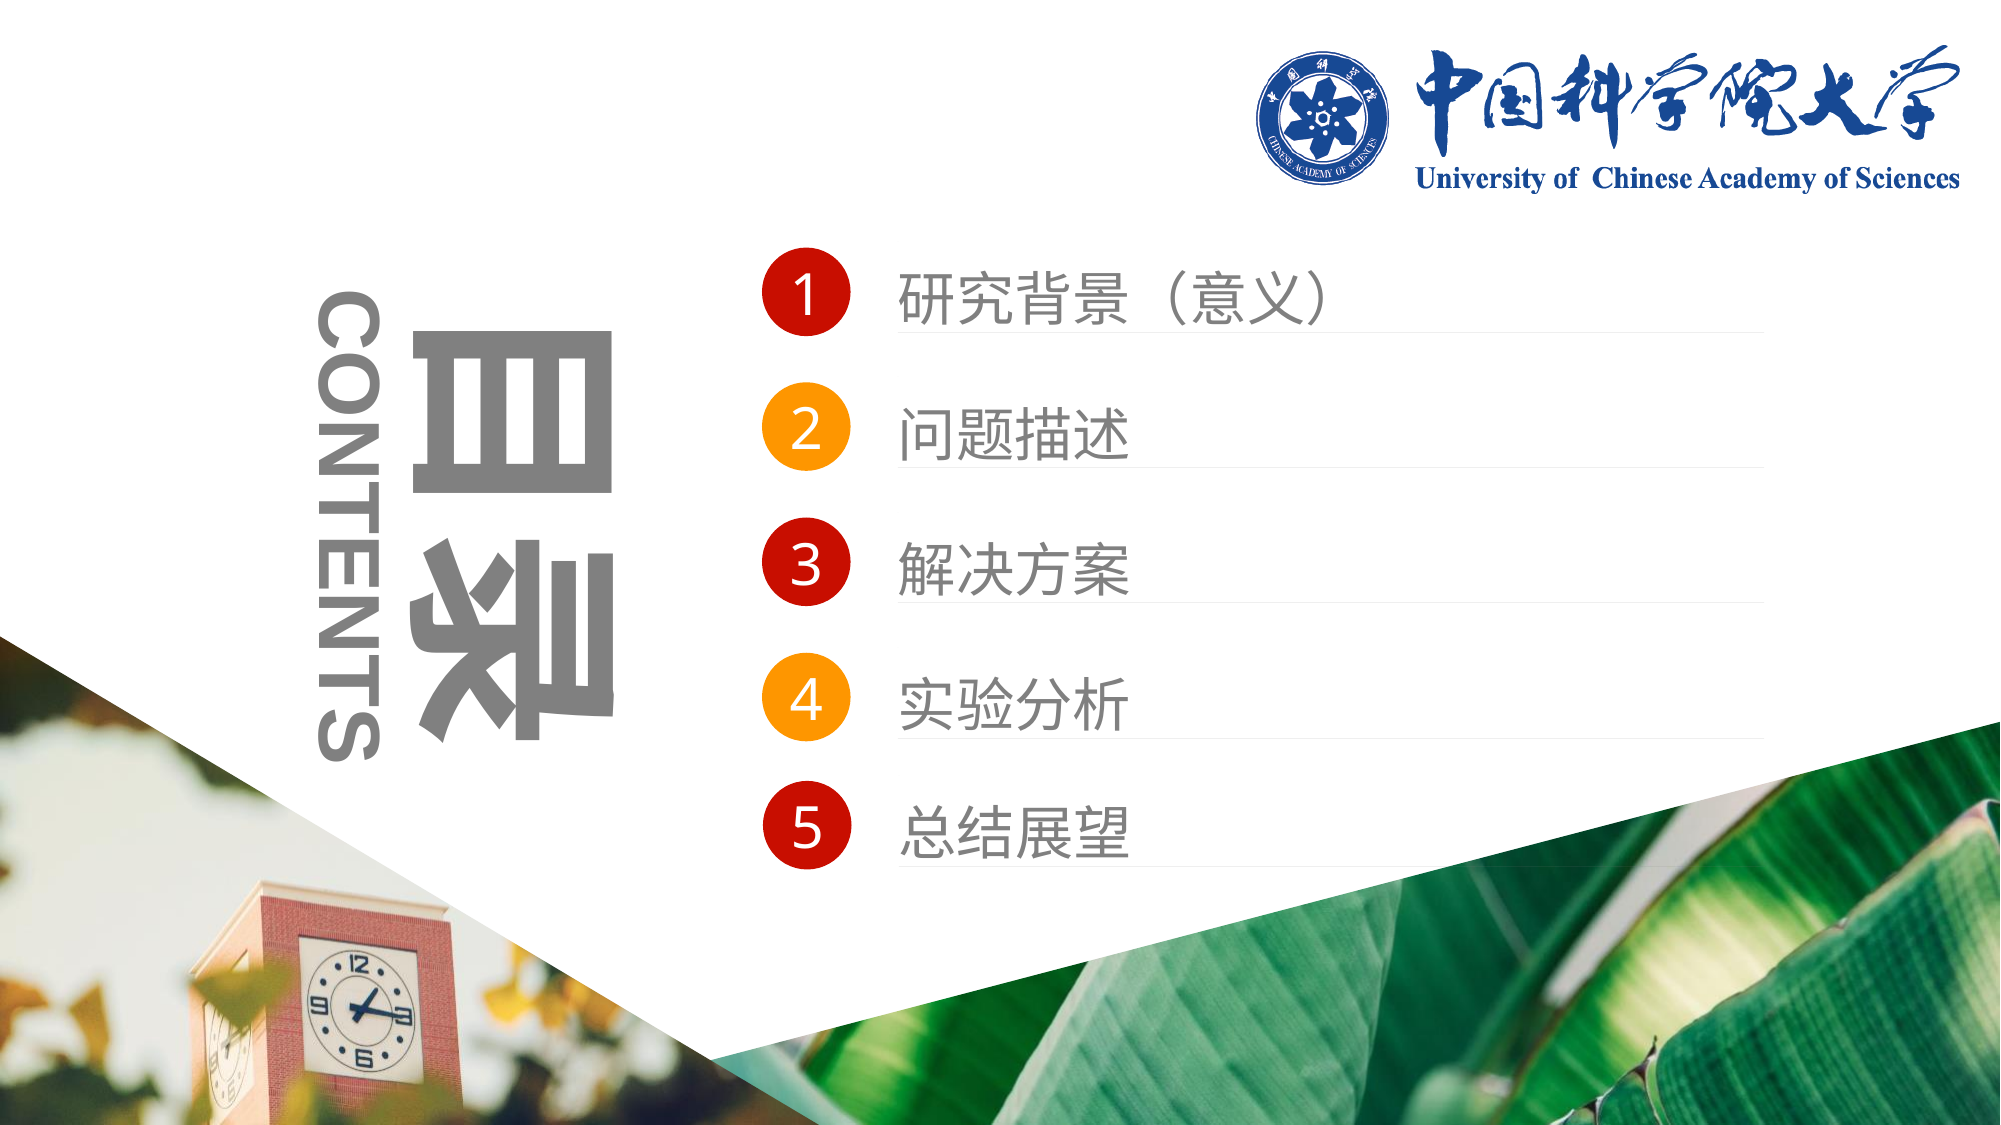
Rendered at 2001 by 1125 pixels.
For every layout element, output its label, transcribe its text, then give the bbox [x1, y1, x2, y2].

text_box 目录 [384, 231, 660, 822]
text_box 1 [760, 246, 852, 338]
text_box 3 [760, 516, 852, 608]
picture [1256, 45, 1960, 194]
text_box 5 [761, 779, 853, 871]
text_box 4 [760, 651, 852, 743]
text_box 2 [760, 381, 852, 472]
text_box [0, 636, 819, 1125]
text_box [711, 721, 2000, 1125]
text_box CONTENTS [302, 270, 407, 784]
